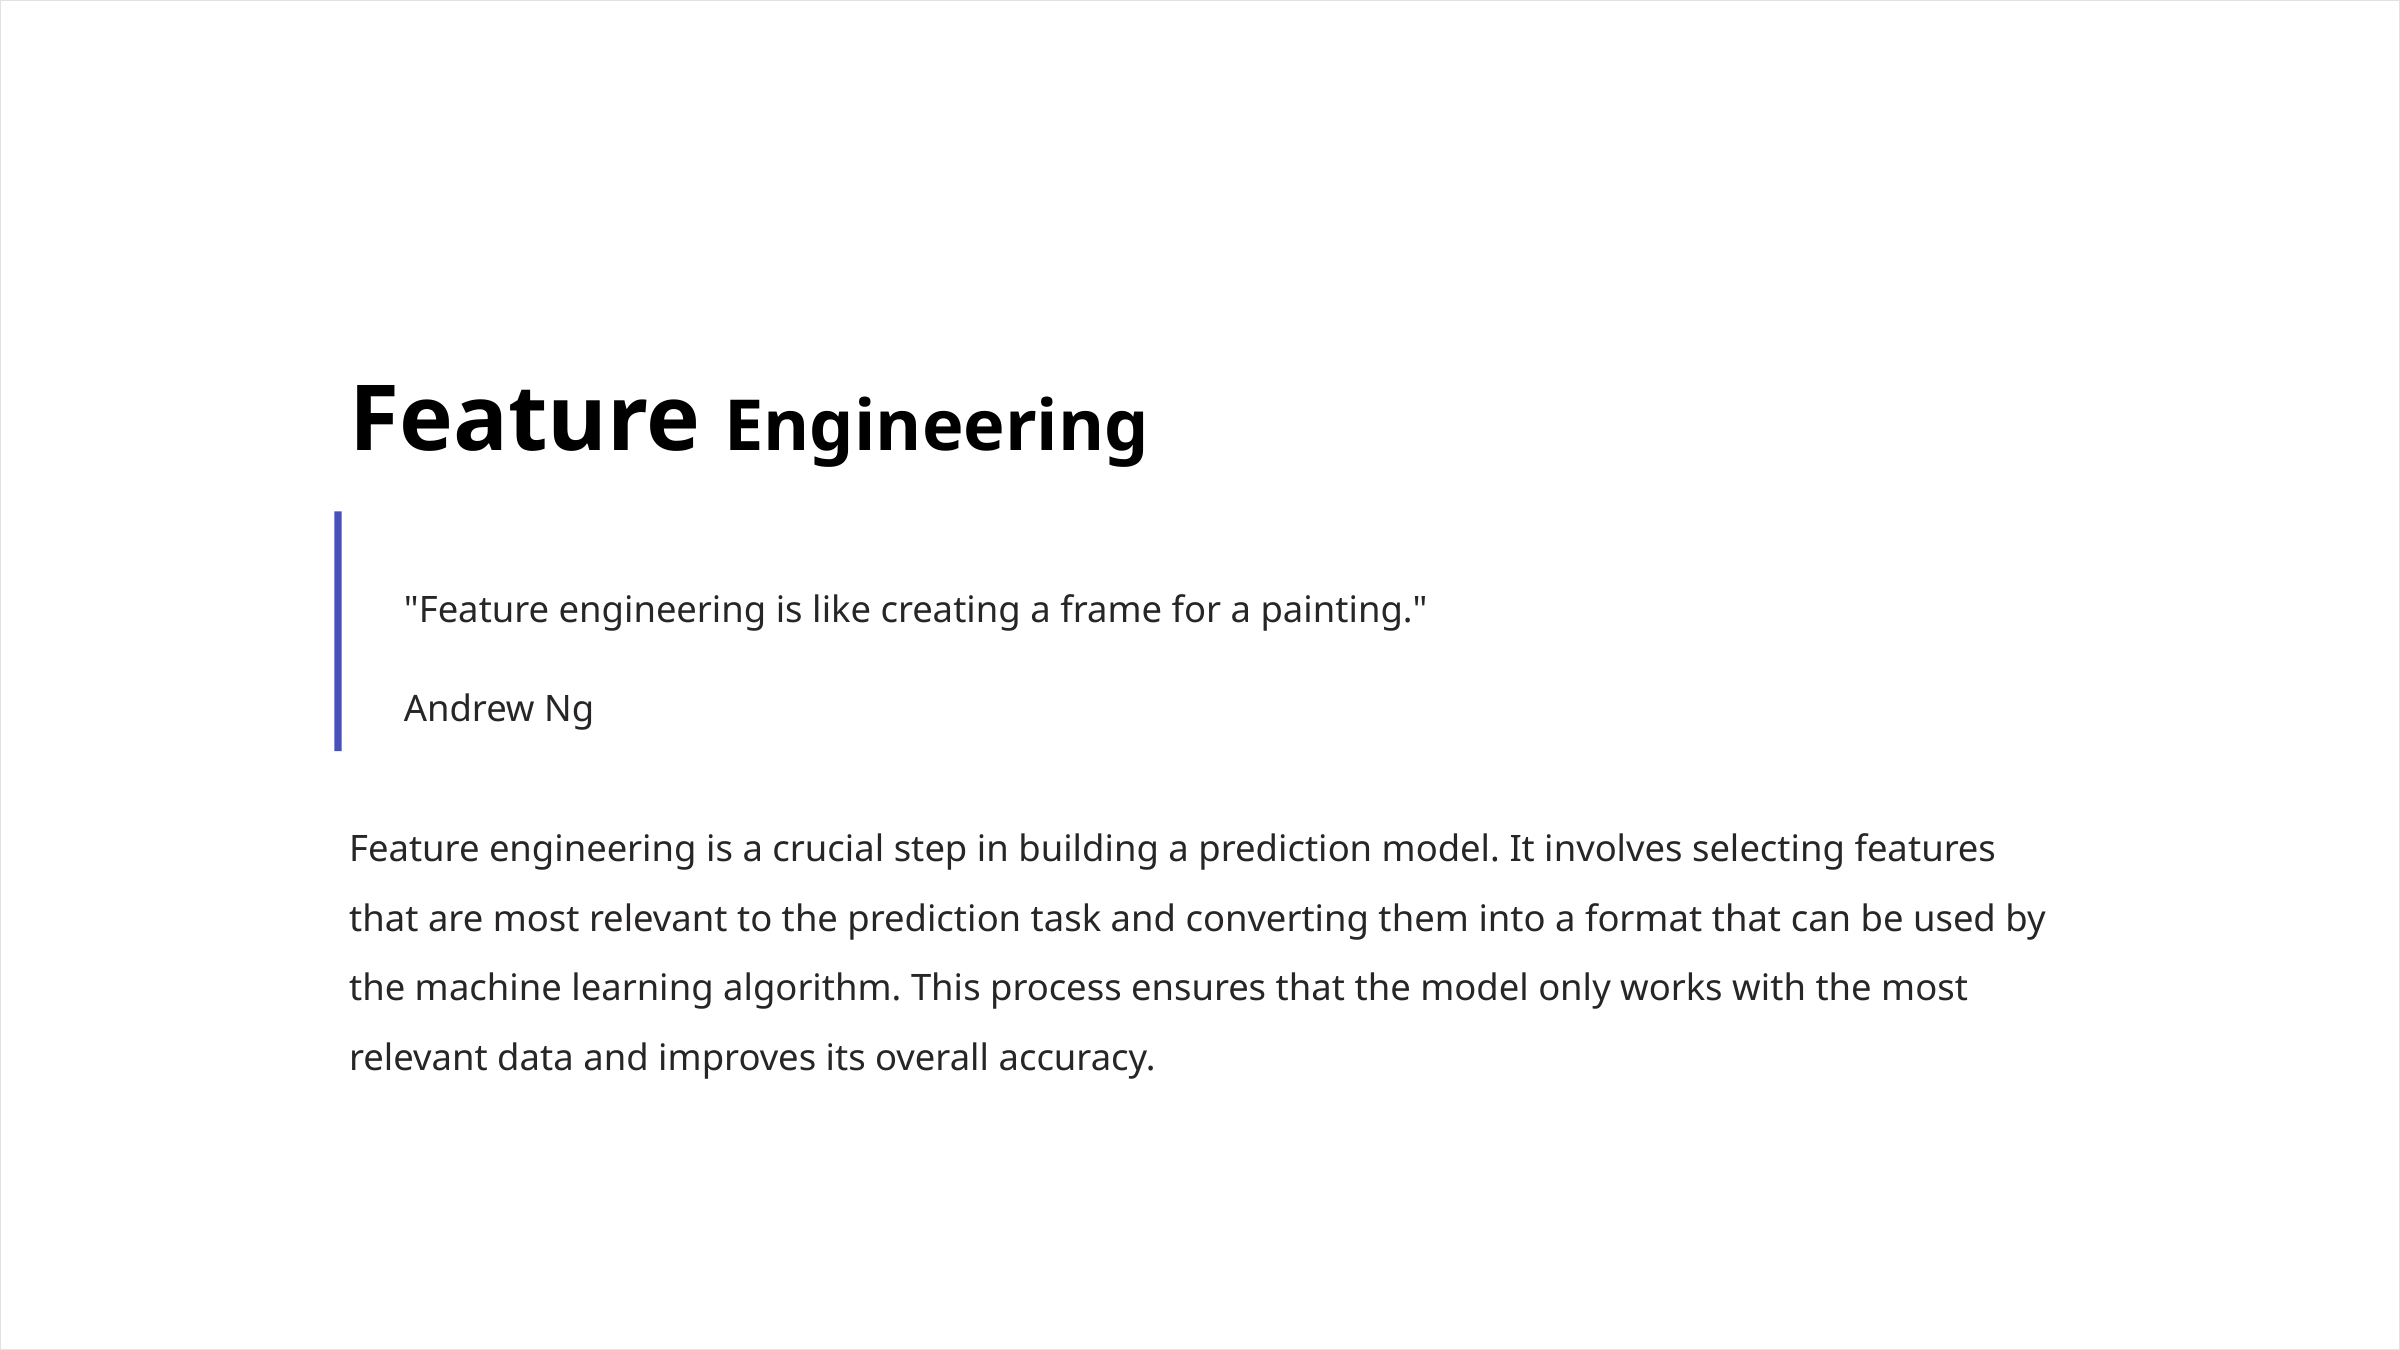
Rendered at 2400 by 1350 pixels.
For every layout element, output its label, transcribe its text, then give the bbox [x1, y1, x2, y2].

text_box Feature engineering is a crucial step in building a prediction model. It involves selecting features that are most relevant to the prediction task and converting them into a format that can be used by the machine learning algorithm. This process ensures that the model only works with the most relevant data and improves its overall accuracy. [334, 792, 2066, 1026]
text_box [0, 0, 2400, 1350]
text_box Andrew Ng [388, 651, 2066, 711]
text_box [334, 511, 342, 752]
text_box Feature Engineering [334, 324, 1179, 439]
text_box "Feature engineering is like creating a frame for a painting." [388, 552, 2066, 611]
